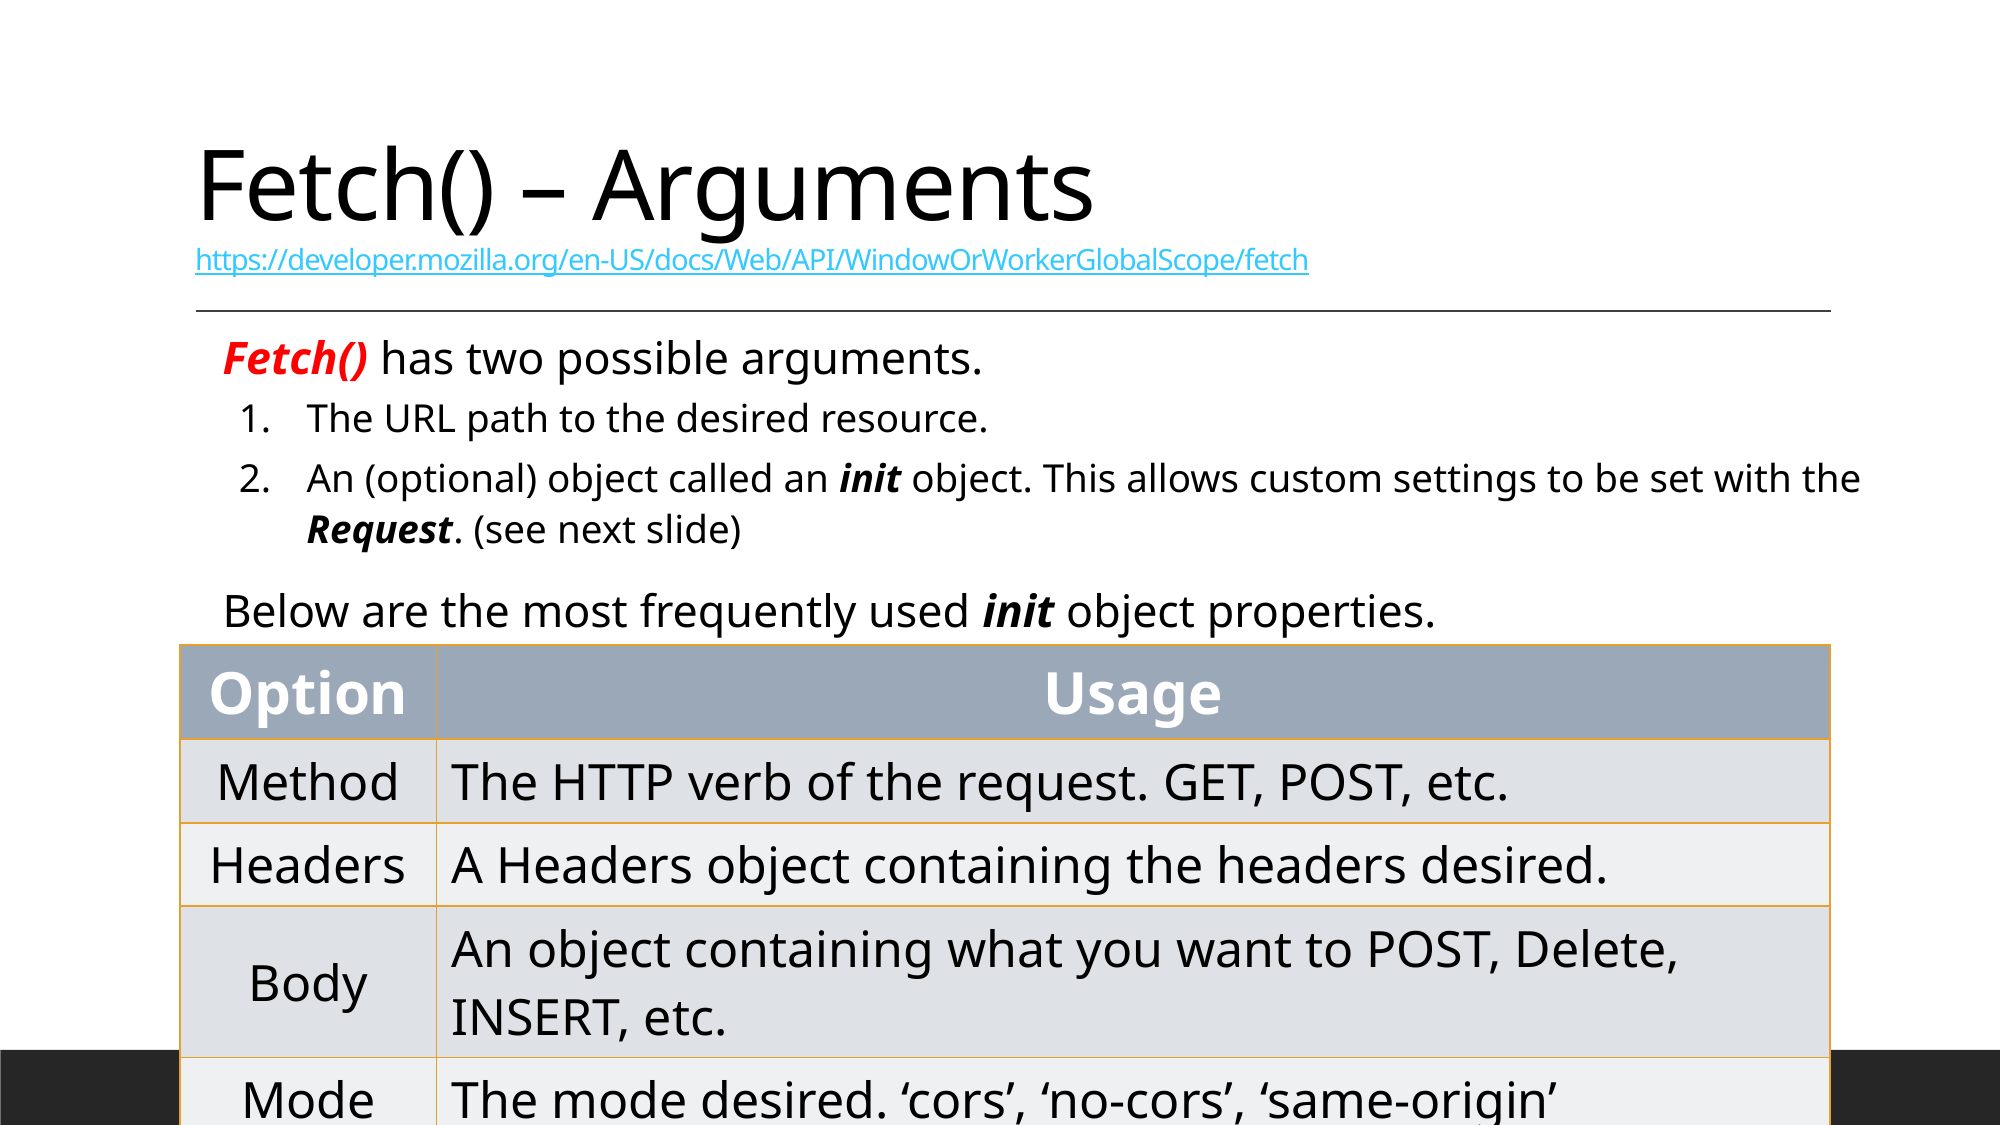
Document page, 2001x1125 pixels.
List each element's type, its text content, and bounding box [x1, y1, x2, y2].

table_cell Headers [181, 824, 436, 905]
title Fetch() – Arguments https://developer.mozilla.org/en-US/docs/Web/API/WindowOrWorkerGlobalScope/fetch [180, 47, 1830, 285]
table_header Usage [437, 646, 1829, 738]
list Fetch() has two possible arguments. The URL path to the desired resource. An (optional) object called an init object. This allows custom settings to be set with the Request. (see next slide) Below are the most frequently used init object properties. [208, 314, 1873, 645]
table_cell Method [181, 740, 436, 822]
table_cell The HTTP verb of the request. GET, POST, etc. [437, 740, 1829, 822]
table_header Option [181, 646, 436, 738]
table_cell A Headers object containing the headers desired. [437, 824, 1829, 905]
table_cell An object containing what you want to POST, Delete, INSERT, etc. [437, 907, 1829, 1057]
table_cell Mode [181, 1058, 436, 1125]
table_cell Body [181, 907, 436, 1057]
table_cell The mode desired. ‘cors’, ‘no-cors’, ‘same-origin’ [437, 1058, 1829, 1125]
